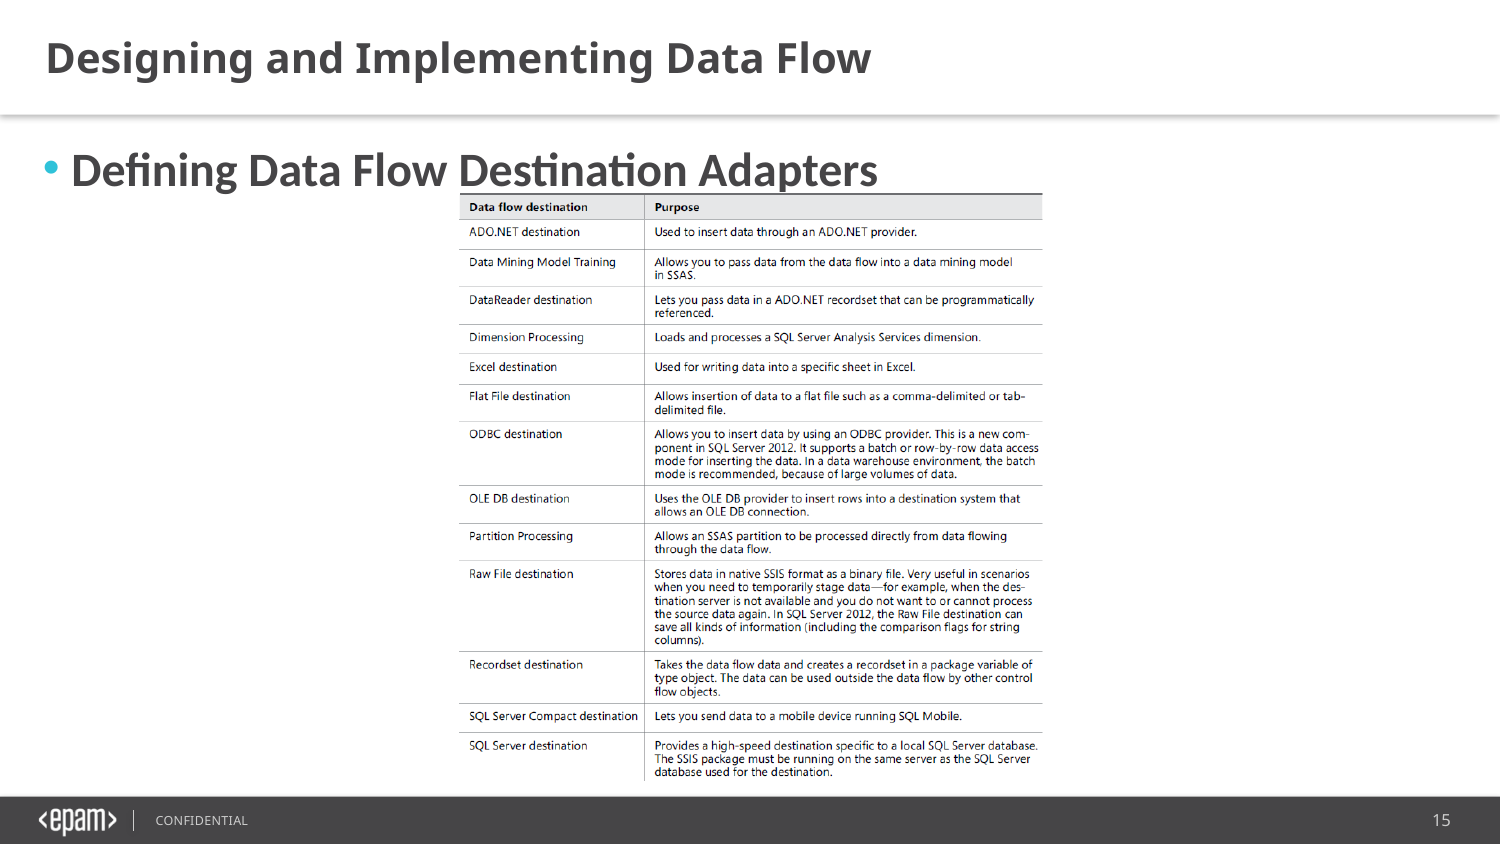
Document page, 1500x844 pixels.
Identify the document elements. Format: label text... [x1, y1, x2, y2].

picture [456, 192, 1044, 781]
text_box Defining Data Flow Destination Adapters [28, 125, 1394, 638]
picture [38, 808, 117, 837]
list Designing and Implementing Data Flow [0, 0, 1500, 115]
